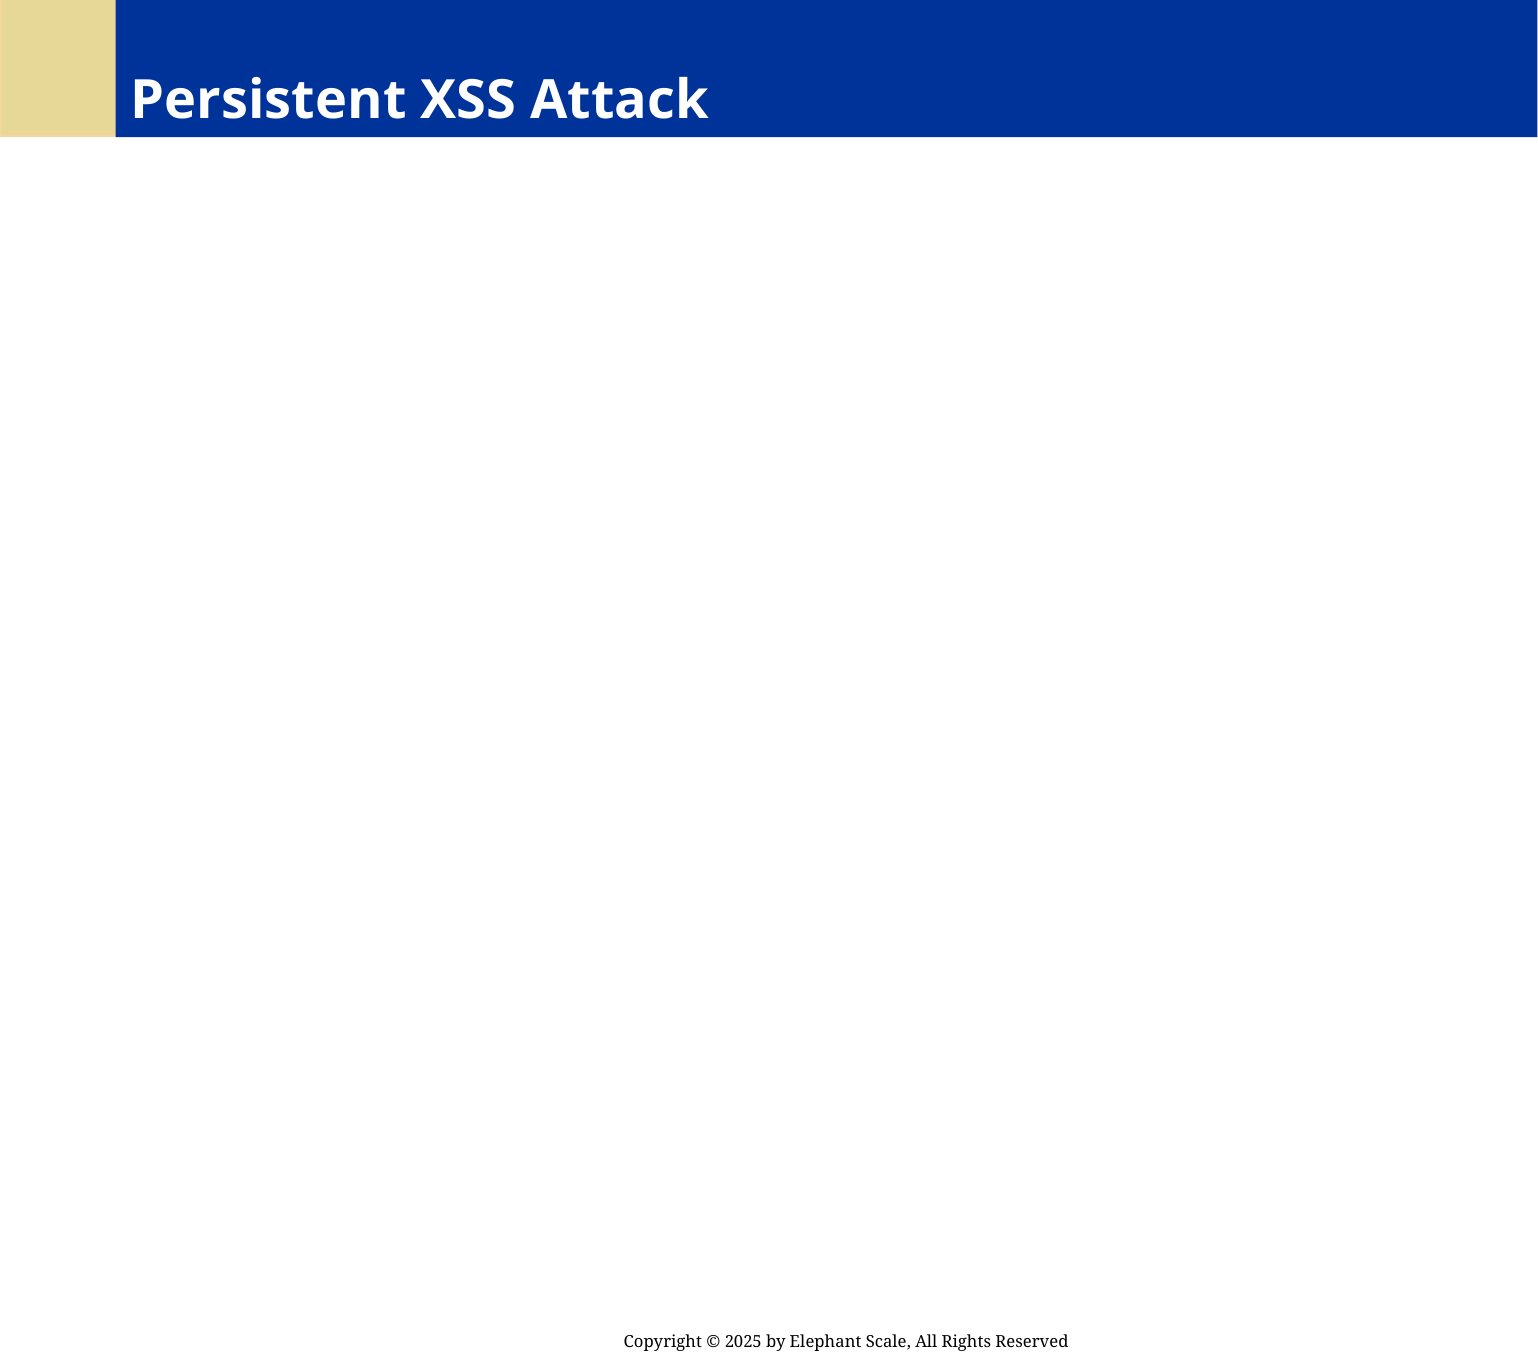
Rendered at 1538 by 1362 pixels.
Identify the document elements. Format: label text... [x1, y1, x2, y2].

text_box Copyright © 2025 by Elephant Scale, All Rights Reserved [608, 1322, 1085, 1358]
picture [0, 0, 115, 137]
title Persistent XSS Attack [115, 0, 1538, 138]
